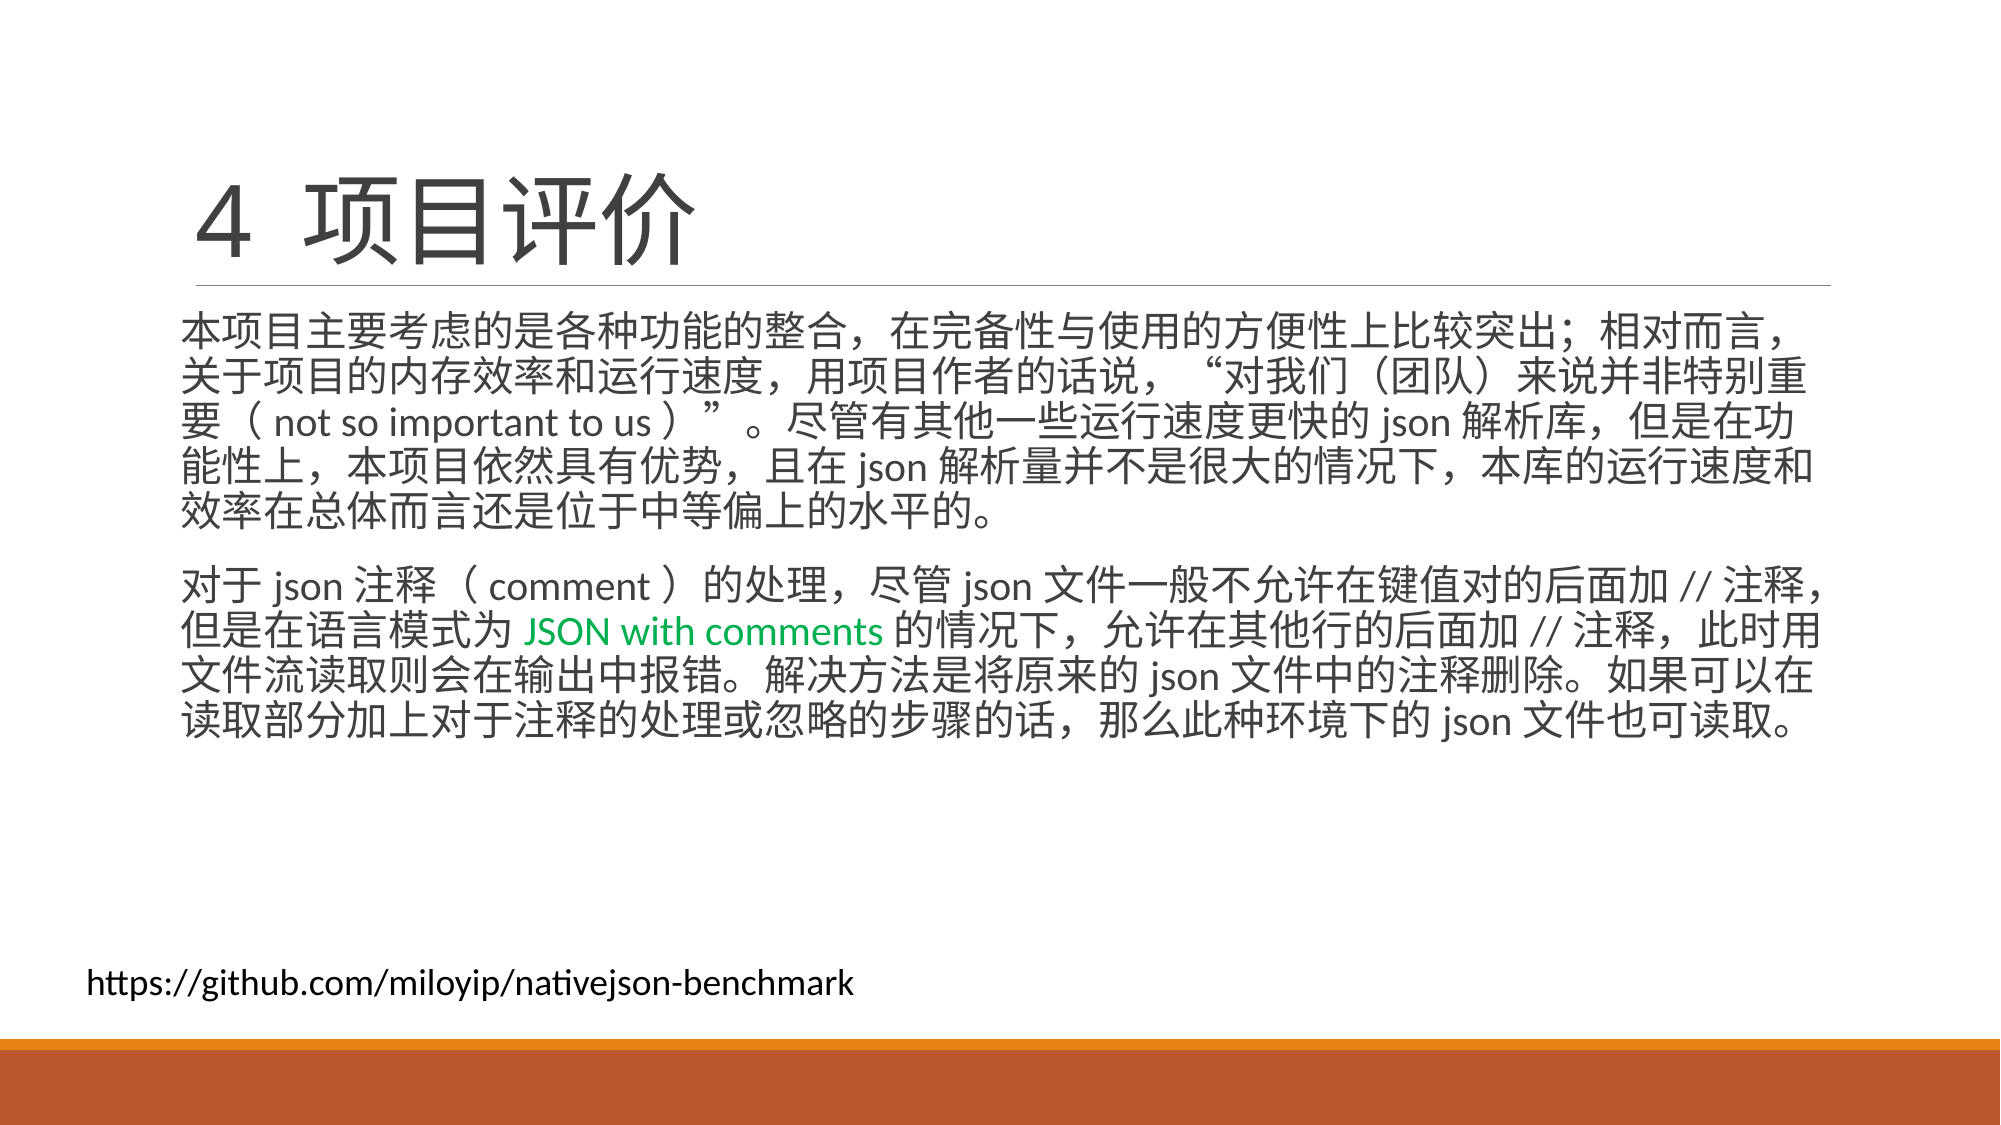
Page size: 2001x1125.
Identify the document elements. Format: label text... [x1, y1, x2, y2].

text_box https://github.com/miloyip/nativejson-benchmark [71, 950, 1072, 1010]
title 4 项目评价 [180, 47, 1830, 285]
list 本项目主要考虑的是各种功能的整合，在完备性与使用的方便性上比较突出；相对而言，关于项目的内存效率和运行速度，用项目作者的话说，“对我们（团队）来说并非特别重要（not so important to us）”。尽管有其他一些运行速度更快的json解析库，但是在功能性上，本项目依然具有优势，且在json解析量并不是很大的情况下，本库的运行速度和效率在总体而言还是位于中等偏上的水平的。 对于json注释（comment）的处理，尽管json文件一般不允许在键值对的后面加//注释，但是在语言模式为JSON with comments的情况下，允许在其他行的后面加//注释，此时用文件流读取则会在输出中报错。解决方法是将原来的json文件中的注释删除。如果可以在读取部分加上对于注释的处理或忽略的步骤的话，那么此种环境下的json文件也可读取。 [180, 302, 1830, 963]
